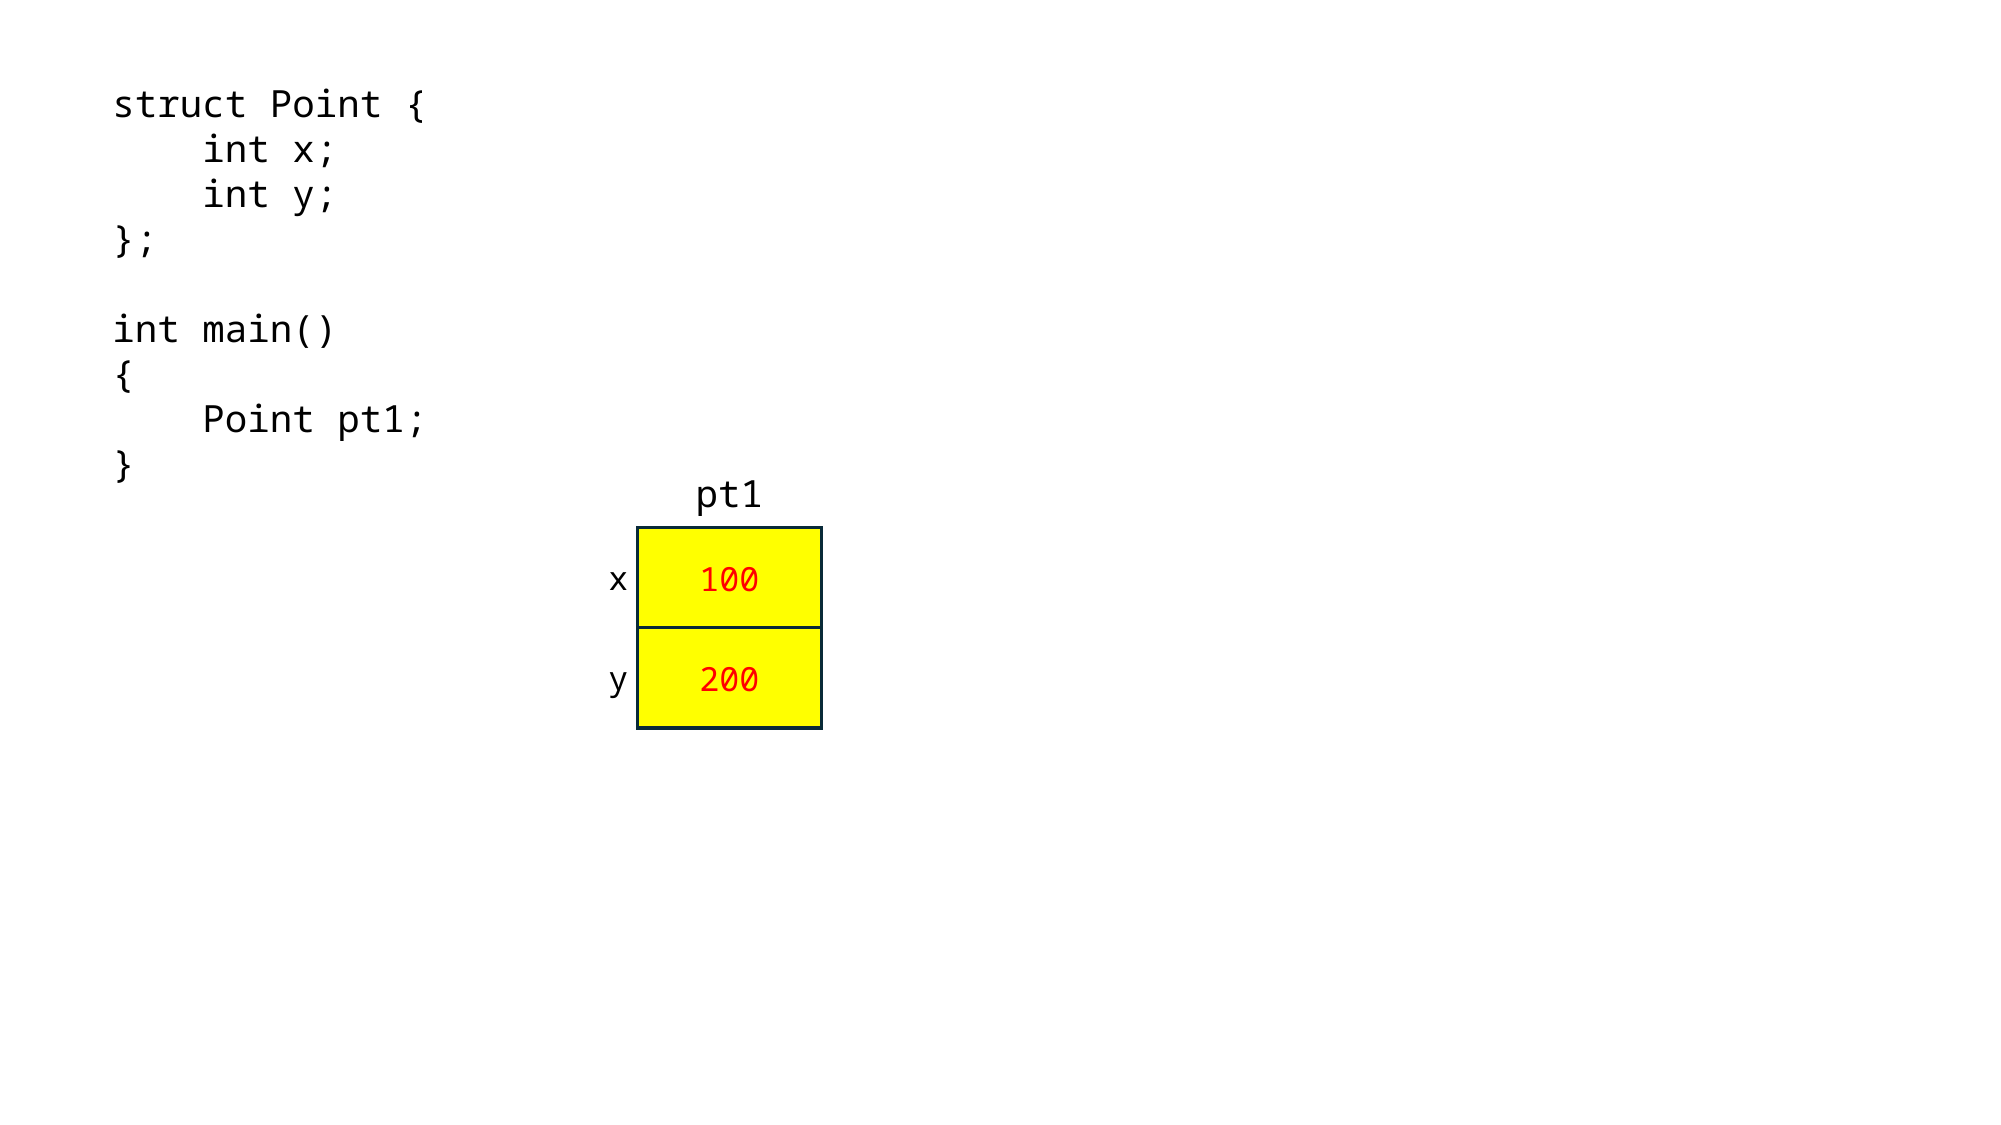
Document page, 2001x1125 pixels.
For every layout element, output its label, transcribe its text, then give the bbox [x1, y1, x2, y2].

text_box 100 [636, 526, 823, 626]
text_box 200 [636, 626, 823, 730]
text_box struct Point { int x; int y; }; int main() { Point pt1; } [97, 72, 1098, 493]
text_box y [593, 650, 633, 705]
text_box pt1 [654, 462, 804, 523]
text_box x [593, 550, 633, 605]
